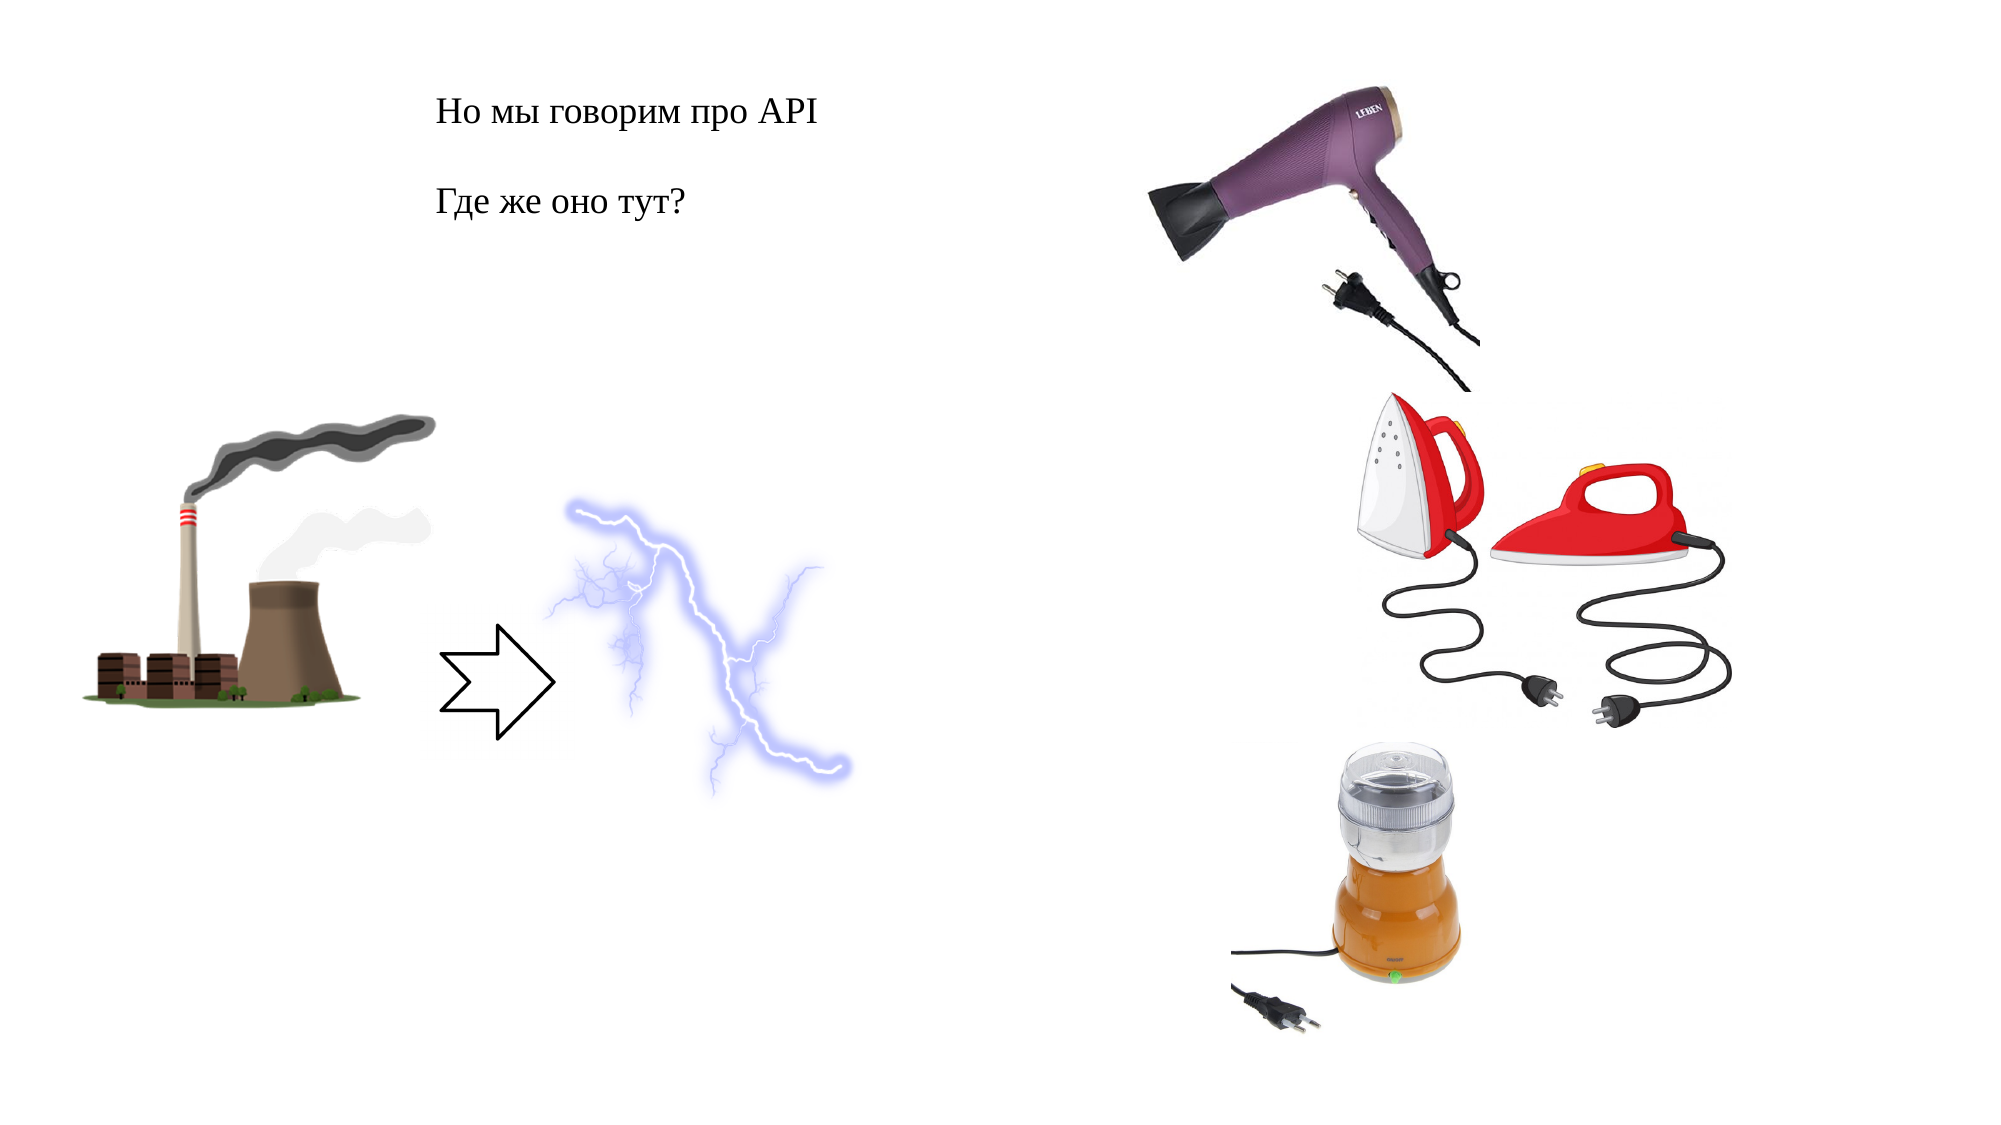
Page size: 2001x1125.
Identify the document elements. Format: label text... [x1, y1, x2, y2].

picture [1231, 742, 1510, 1044]
picture [1071, 58, 1732, 728]
text_box Но мы говорим про API Где же оно тут? [420, 78, 834, 229]
picture [20, 352, 949, 893]
